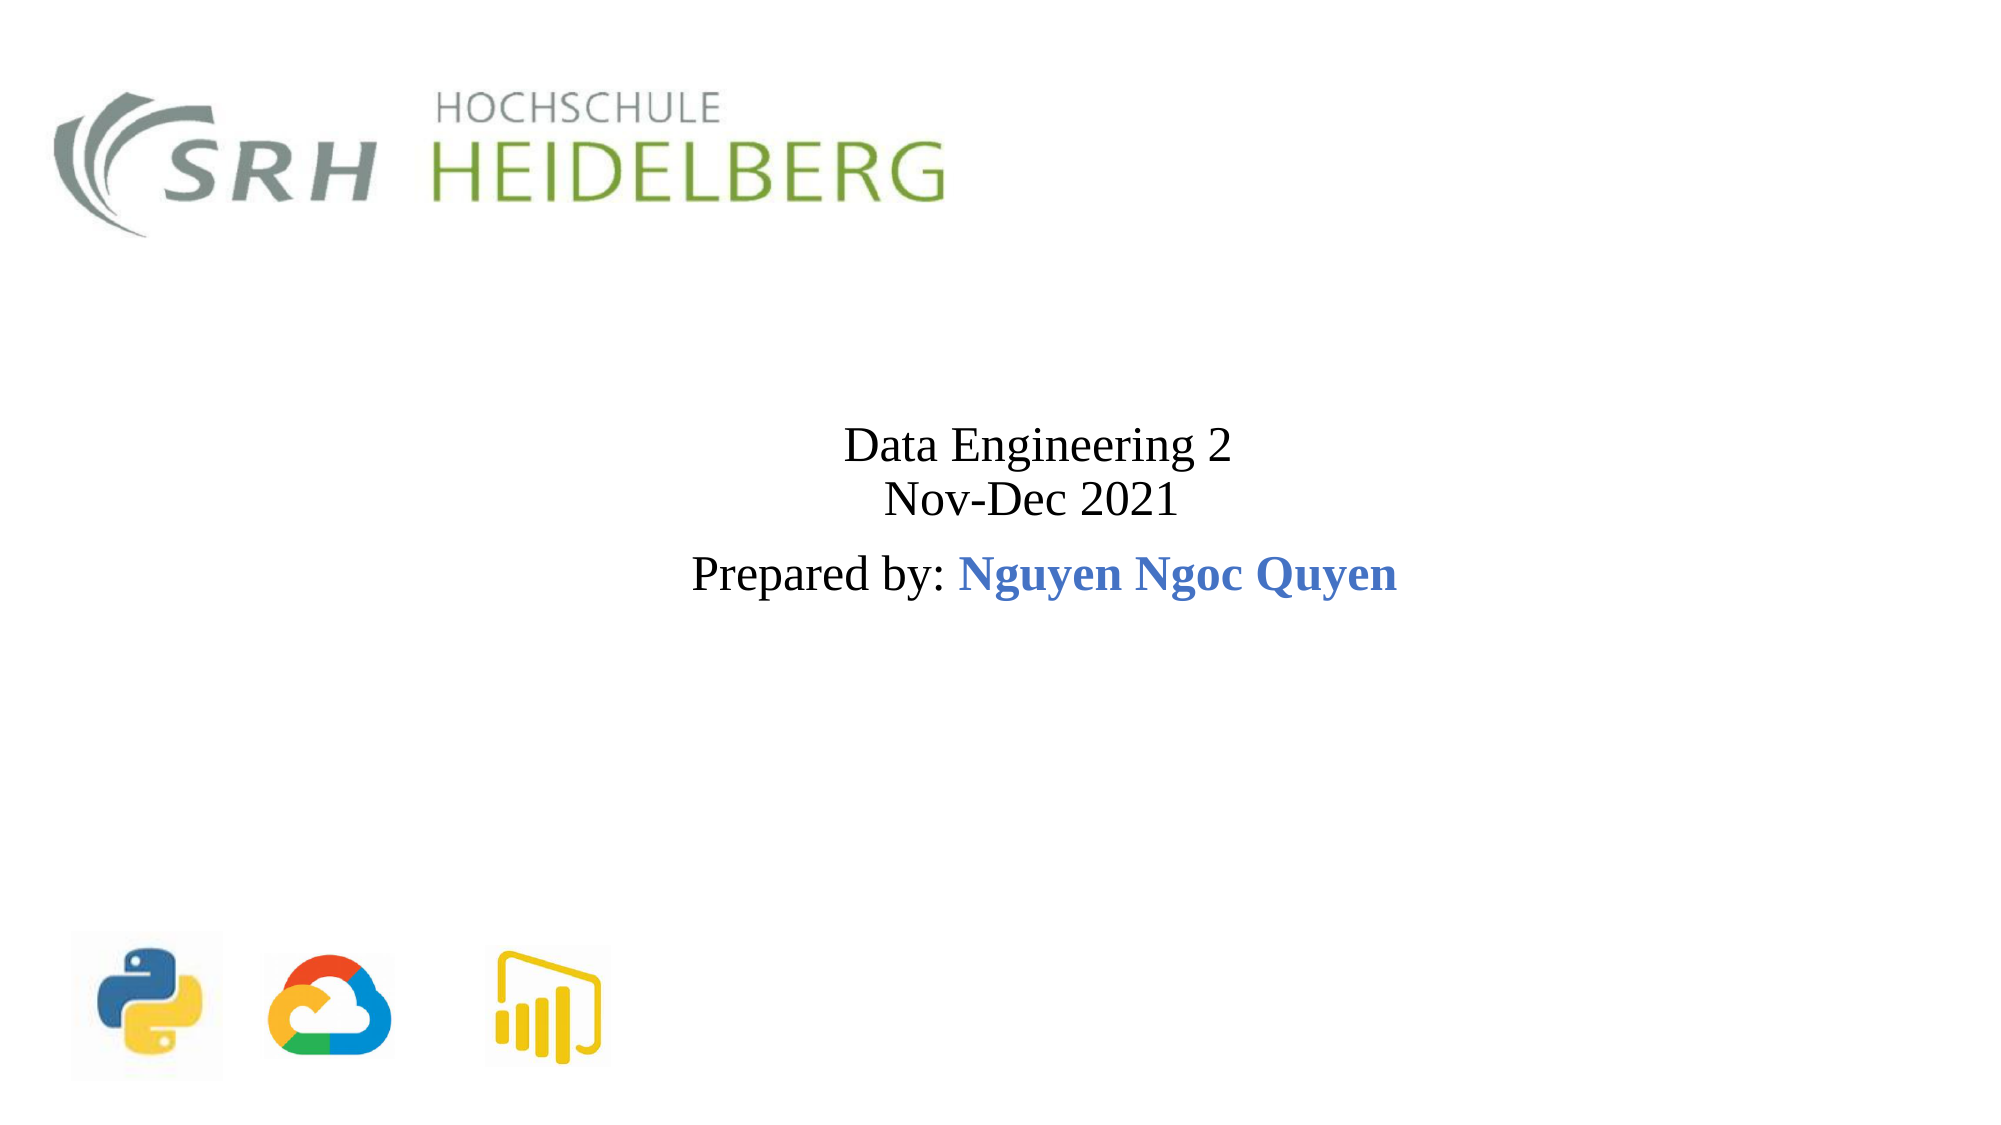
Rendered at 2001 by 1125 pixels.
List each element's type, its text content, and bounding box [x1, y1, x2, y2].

subtitle Data Engineering 2 Nov-Dec 2021 Prepared by: Nguyen Ngoc Quyen [159, 345, 1929, 1111]
picture [260, 953, 397, 1059]
picture [0, 33, 1029, 282]
picture [484, 945, 611, 1067]
picture [70, 931, 223, 1081]
